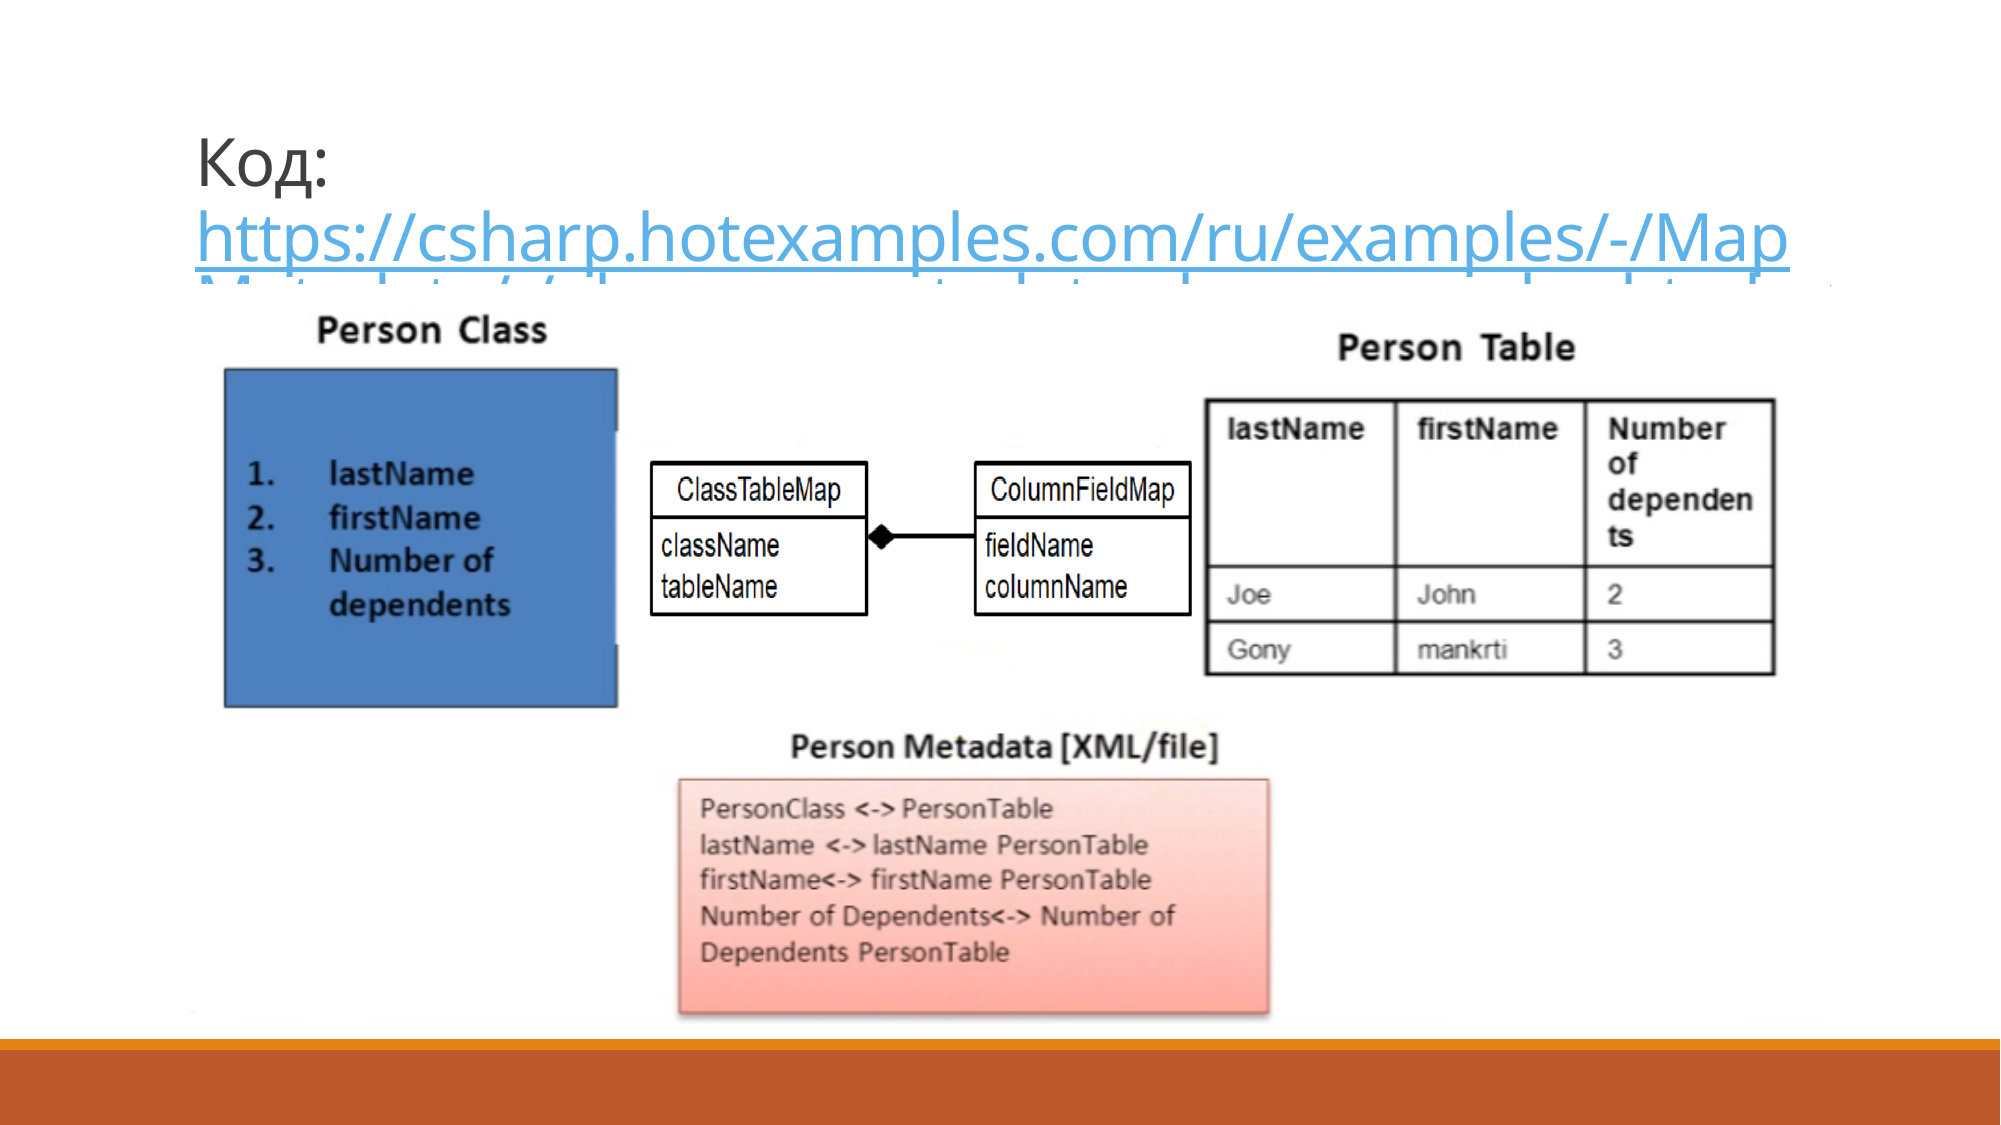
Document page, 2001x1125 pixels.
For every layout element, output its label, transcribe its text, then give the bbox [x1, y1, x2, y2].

picture [179, 284, 1831, 1024]
title Код: https://csharp.hotexamples.com/ru/examples/-/MapMetadata/-/php-mapmetadata-class-examples.html [180, 47, 1830, 282]
